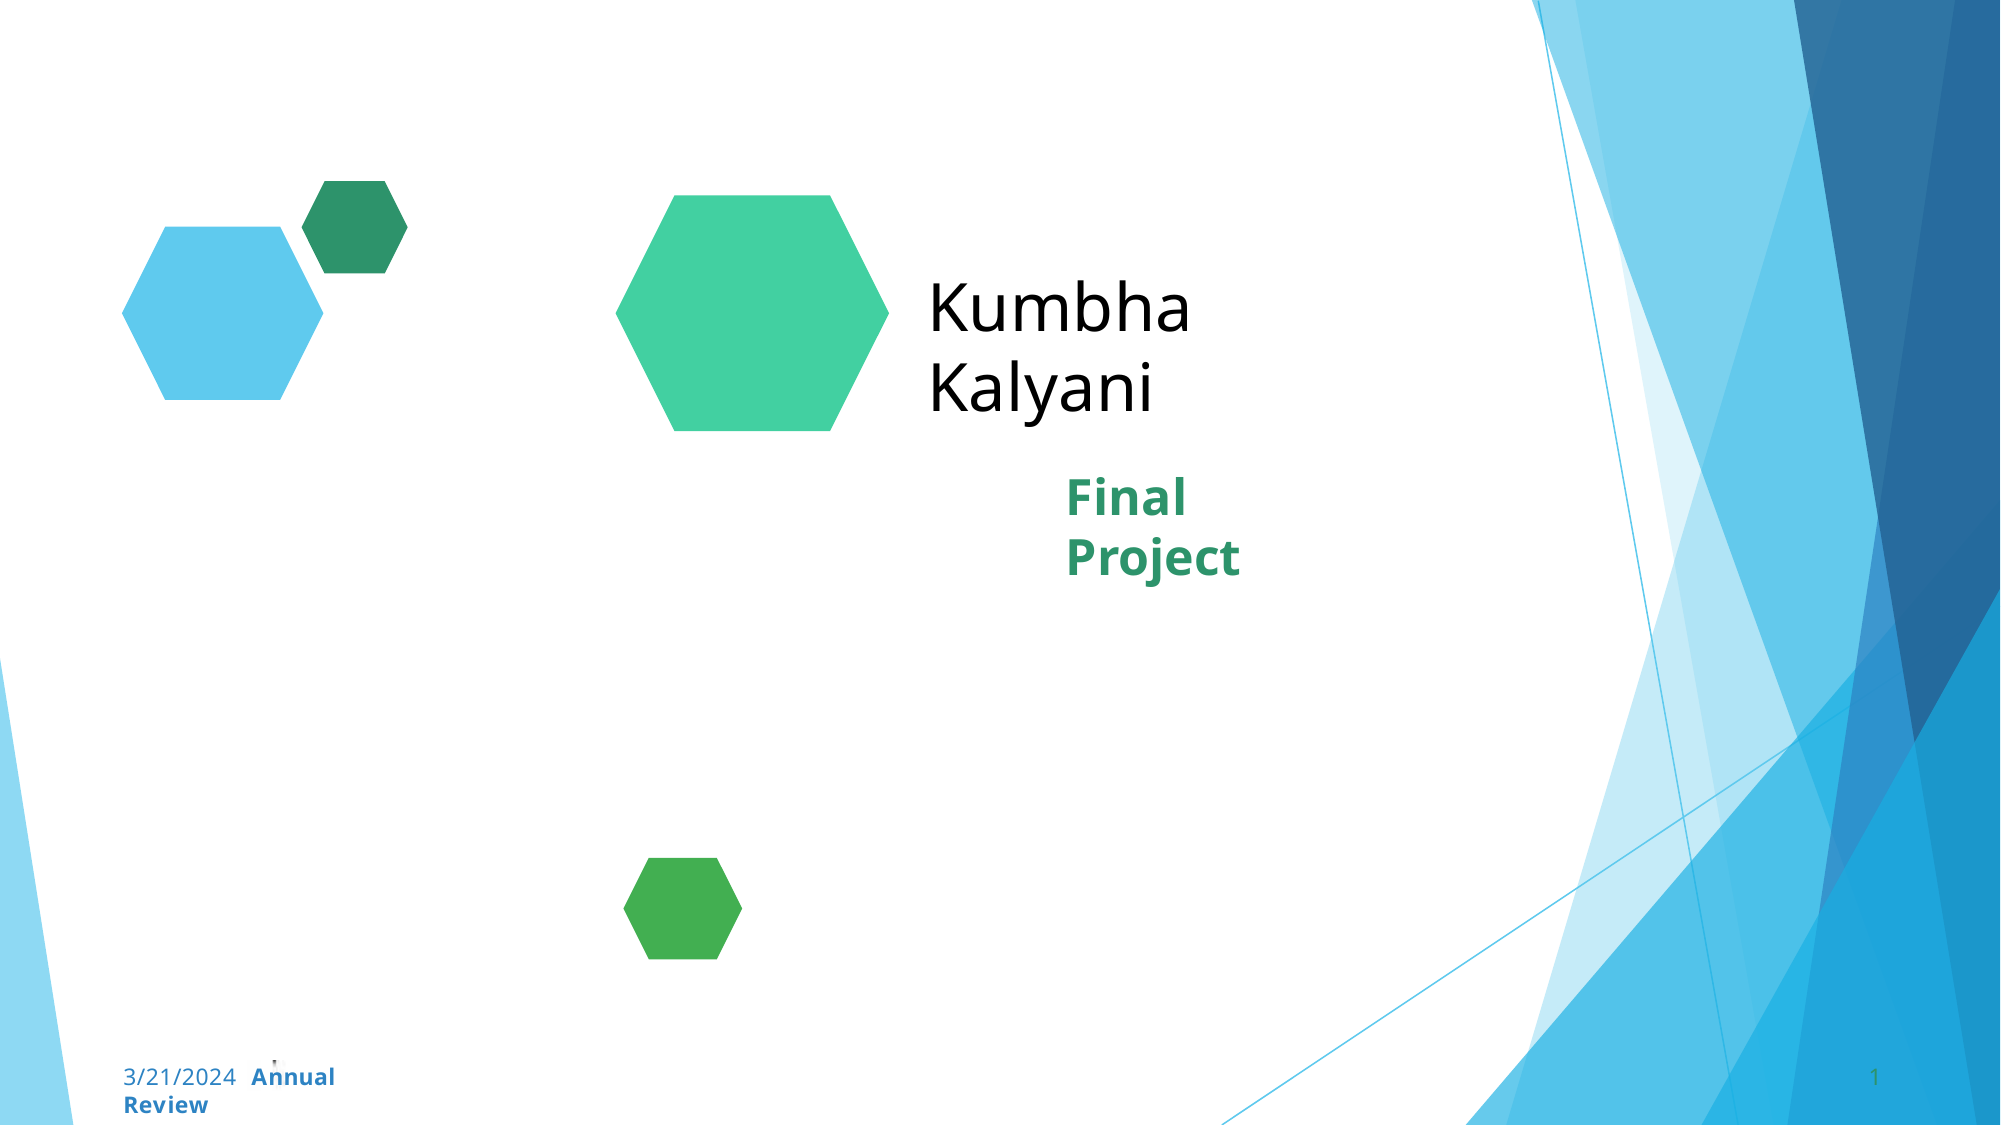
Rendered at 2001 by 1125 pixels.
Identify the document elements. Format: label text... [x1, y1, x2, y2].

picture [110, 1060, 463, 1094]
text_box Final Project [1063, 462, 1369, 585]
text_box [623, 857, 743, 960]
text_box [641, 195, 864, 262]
slide_number 1 [1862, 1061, 1888, 1125]
title Kumbha Kalyani [400, 262, 1369, 506]
text_box 3/21/2024 Annual Review [121, 1103, 417, 1118]
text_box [121, 180, 408, 401]
